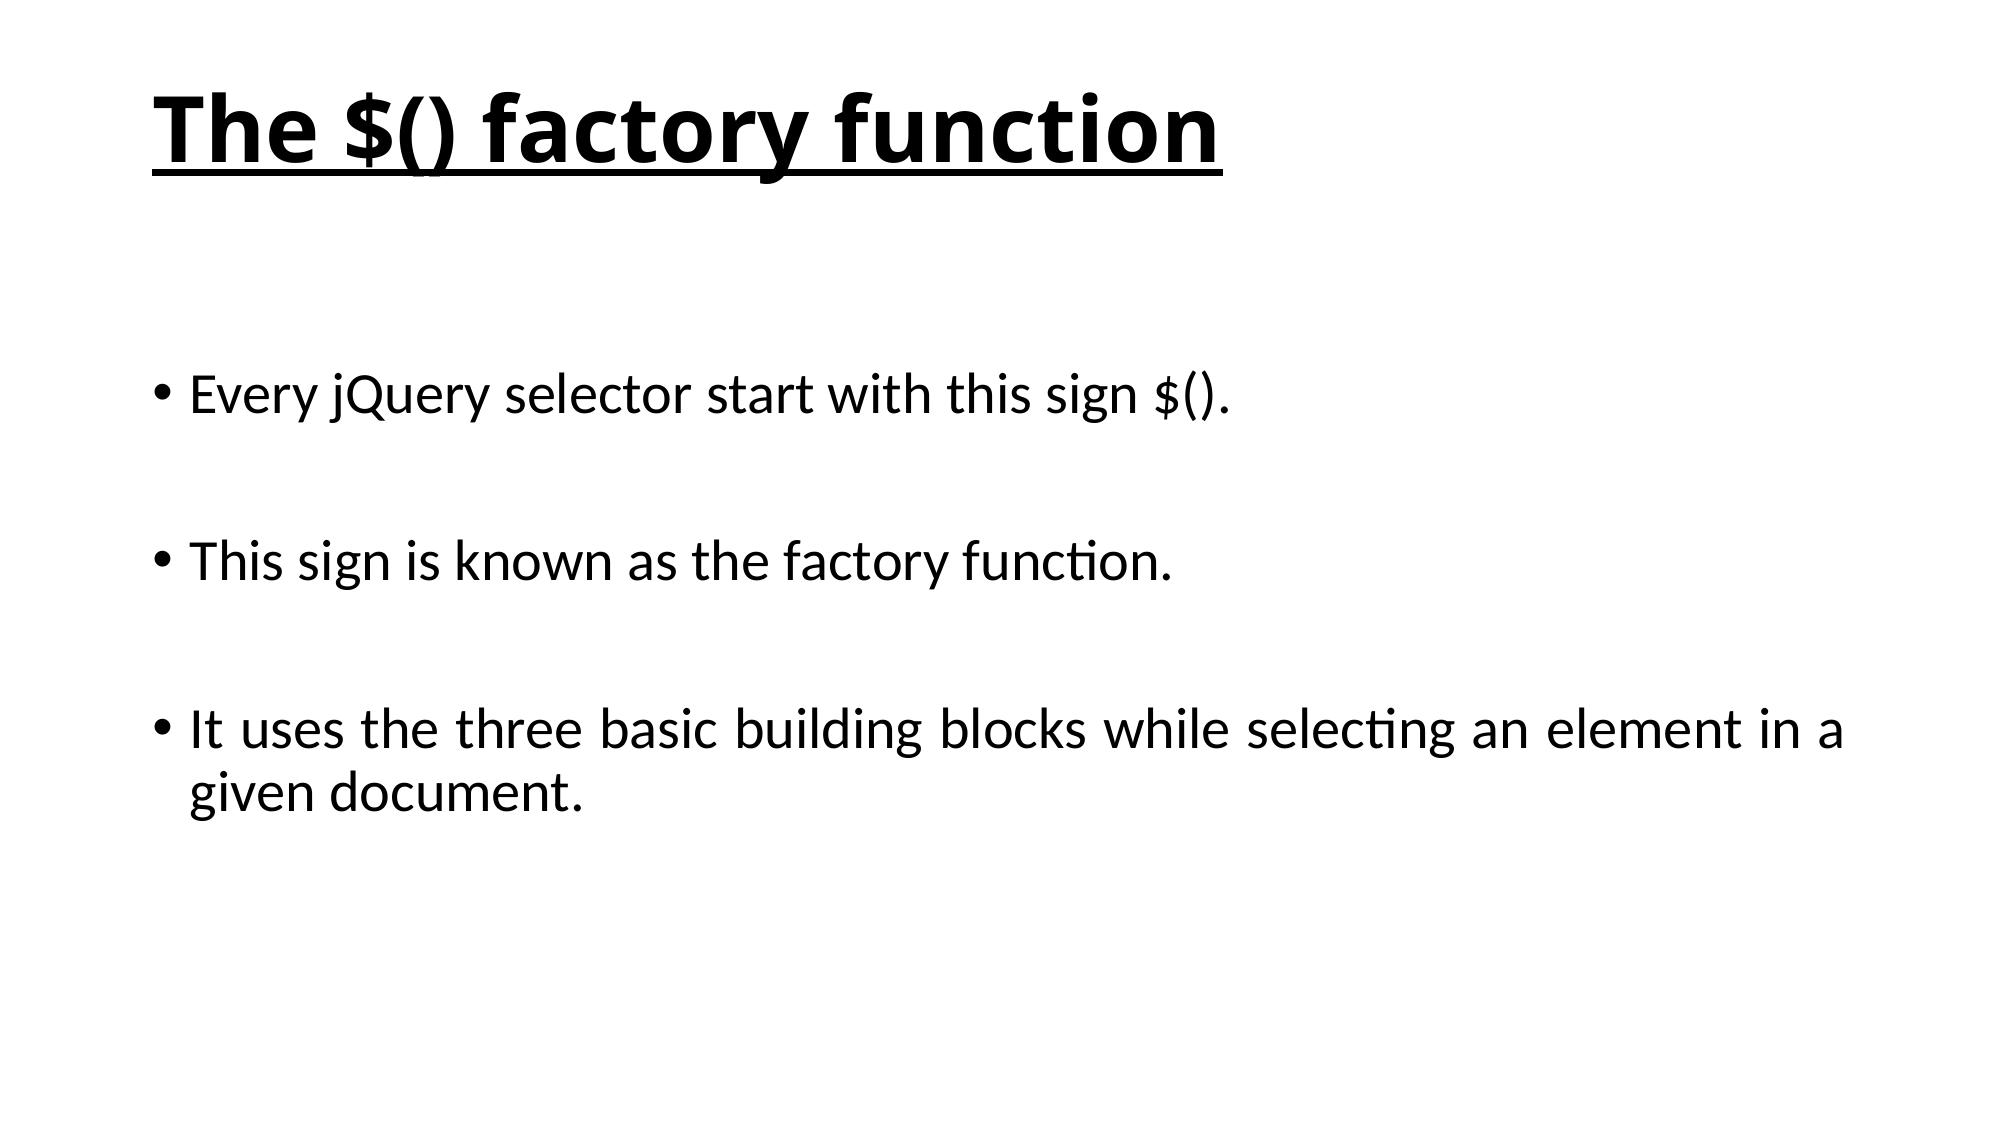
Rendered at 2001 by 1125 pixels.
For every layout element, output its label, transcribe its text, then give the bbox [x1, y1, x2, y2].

title The $() factory function [137, 59, 1863, 316]
list Every jQuery selector start with this sign $(). This sign is known as the factory function. It uses the three basic building blocks while selecting an element in a given document. [137, 355, 1863, 1040]
